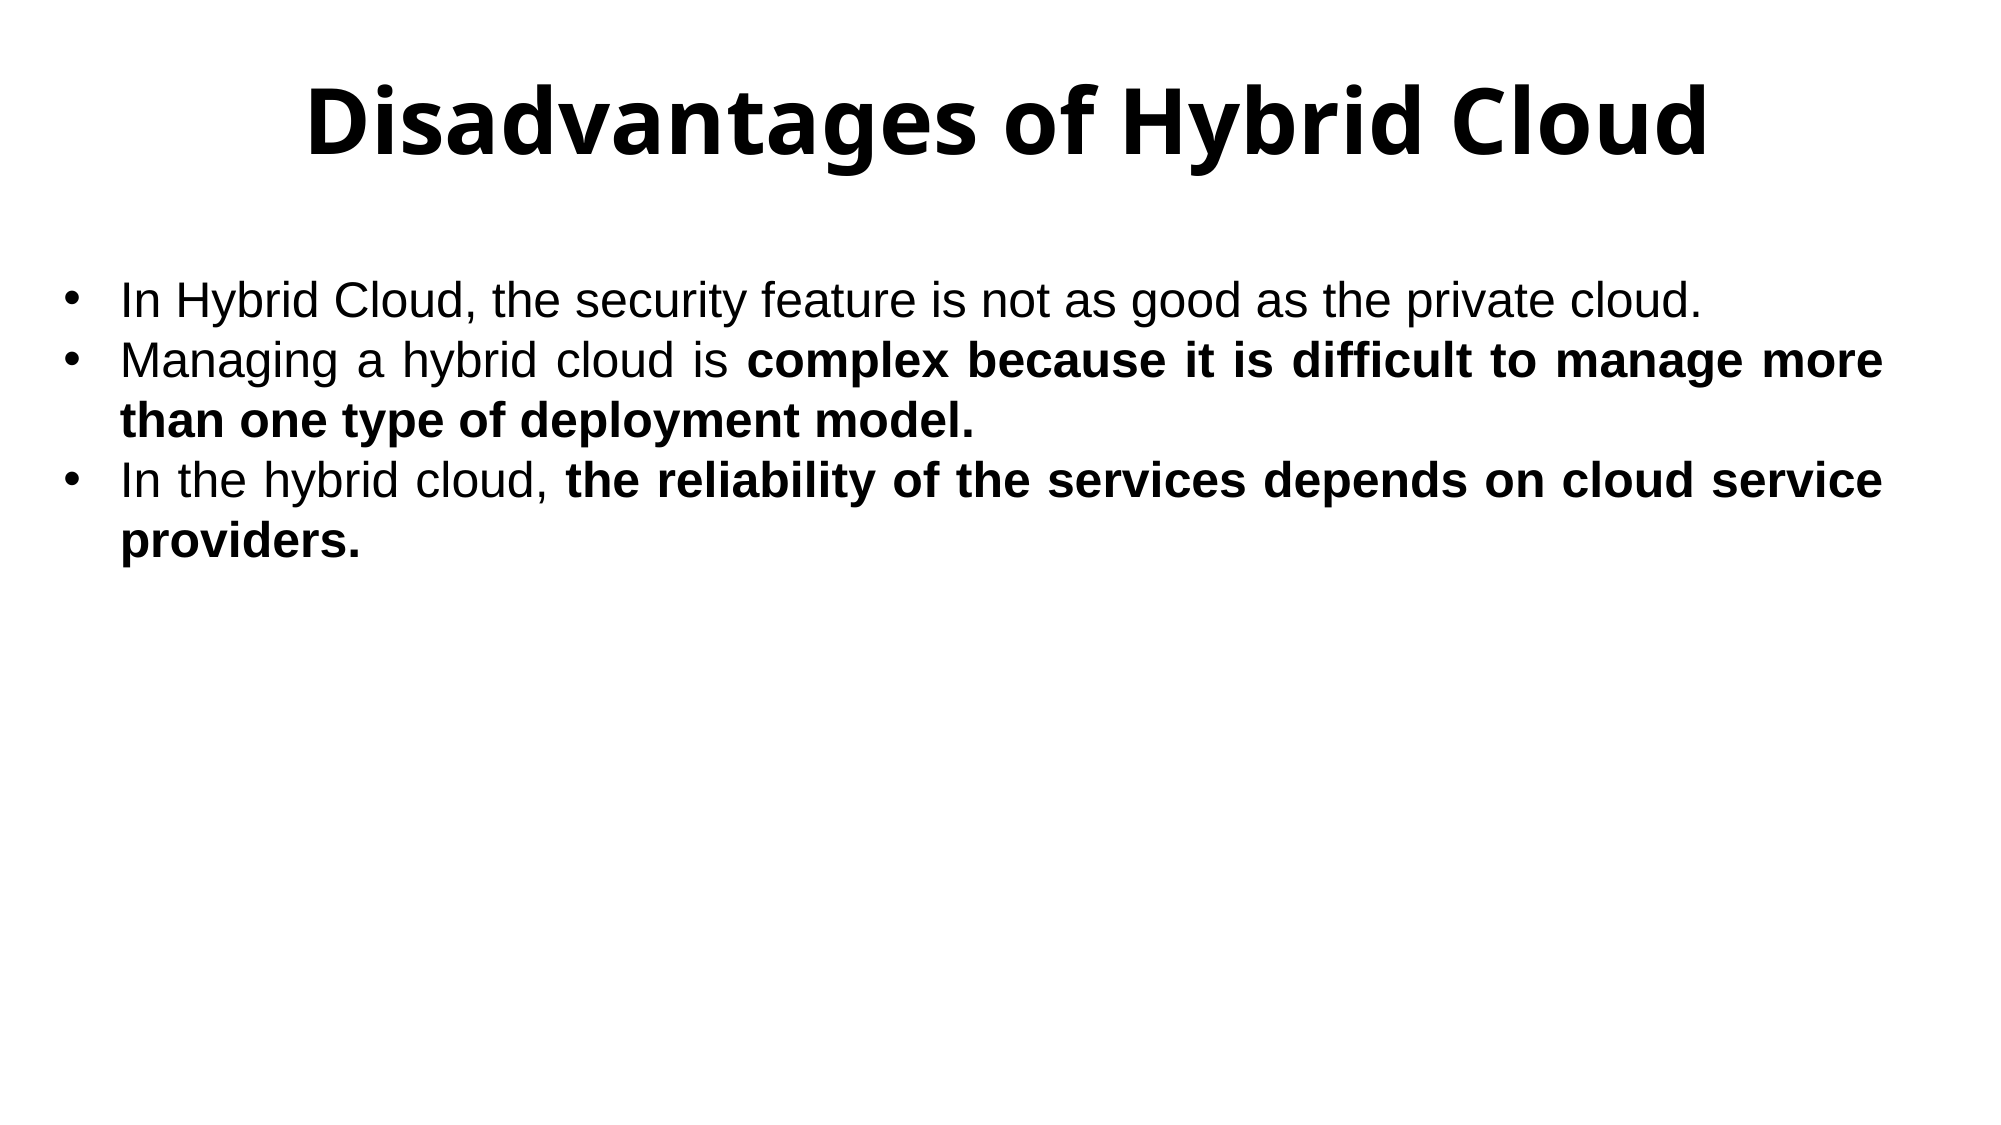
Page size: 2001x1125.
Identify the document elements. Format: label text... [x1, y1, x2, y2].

title Disadvantages of Hybrid Cloud [75, 46, 1942, 183]
subtitle In Hybrid Cloud, the security feature is not as good as the private cloud. Managing a hybrid cloud is complex because it is difficult to manage more than one type of deployment model. In the hybrid cloud, the reliability of the services depends on cloud service providers. [48, 61, 1900, 729]
